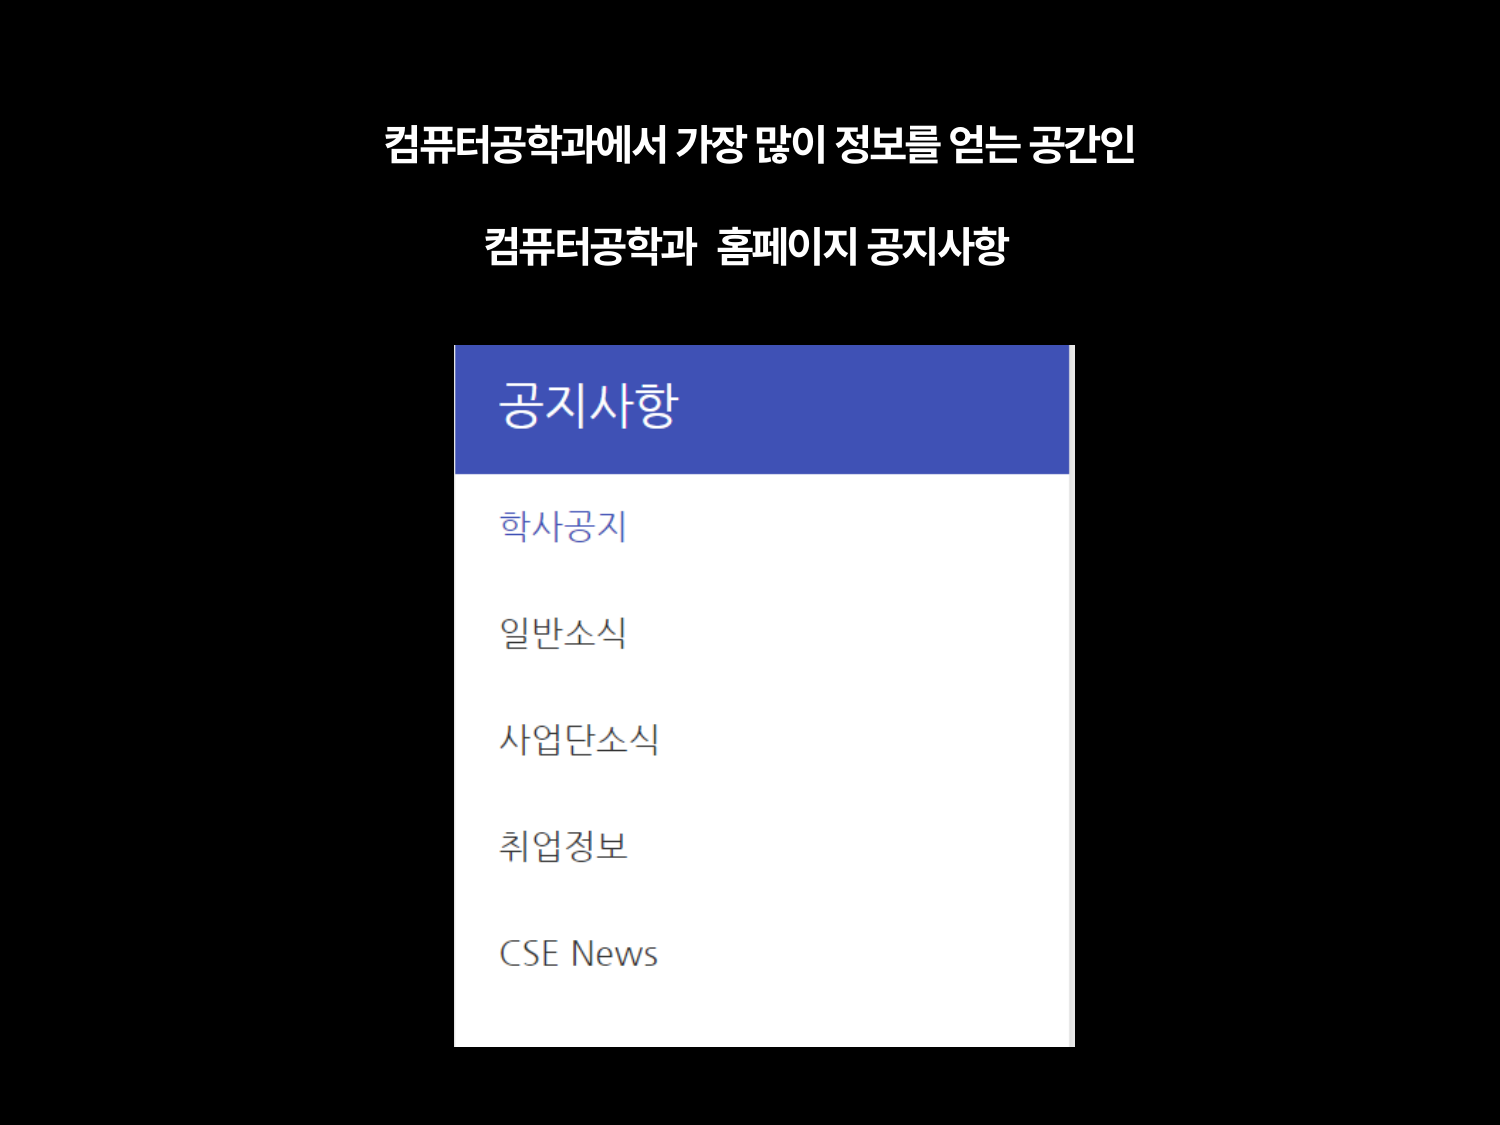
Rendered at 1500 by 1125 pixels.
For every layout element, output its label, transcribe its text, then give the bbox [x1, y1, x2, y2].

text_box 컴퓨터공학과에서 가장 많이 정보를 얻는 공간인 컴퓨터공학과 홈페이지 공지사항 [191, 111, 1338, 289]
picture [454, 345, 1075, 1047]
